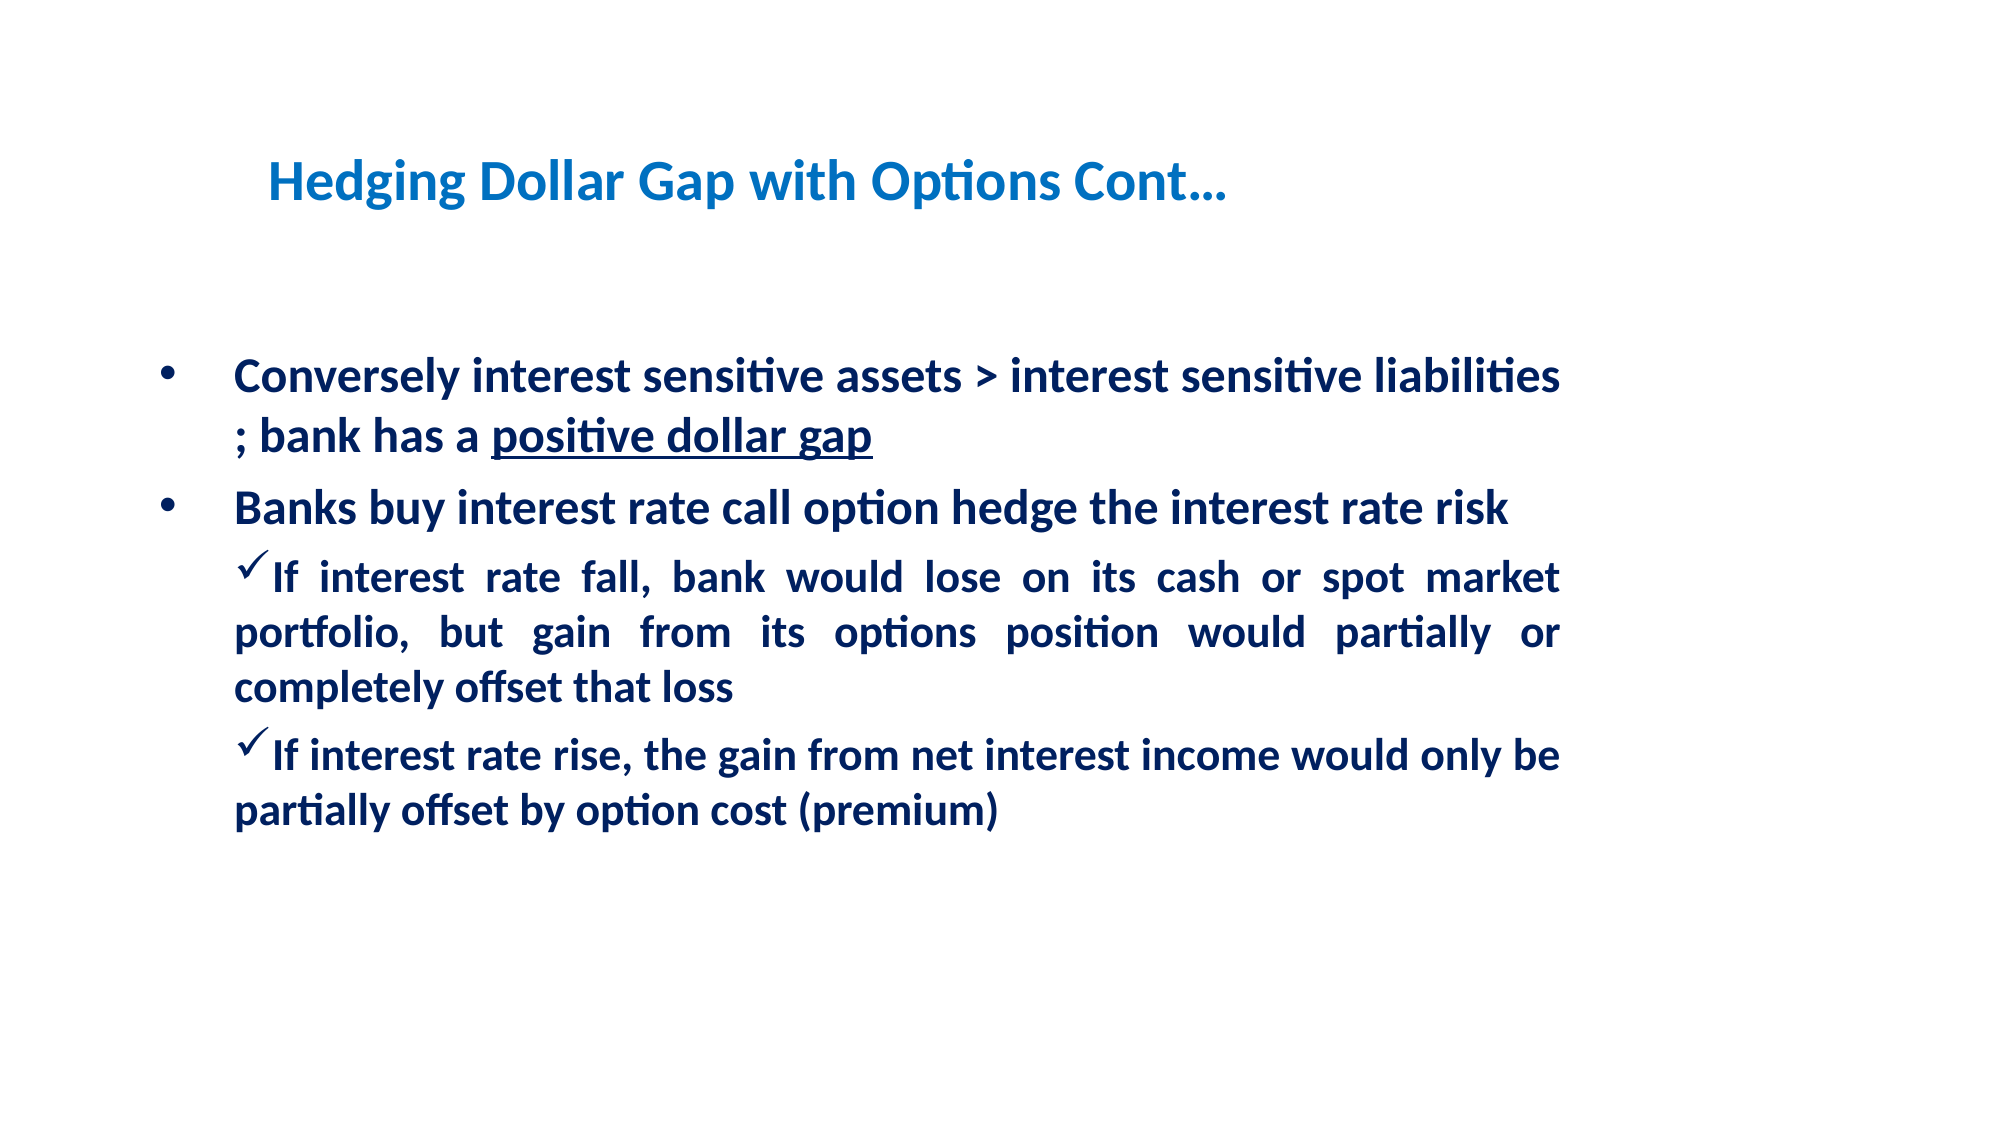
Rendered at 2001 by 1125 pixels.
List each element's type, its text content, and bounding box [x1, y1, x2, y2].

title Hedging Dollar Gap with Options Cont… [253, 117, 2000, 247]
list Conversely interest sensitive assets > interest sensitive liabilities ; bank has a positive dollar gap Banks buy interest rate call option hedge the interest rate risk If interest rate fall, bank would lose on its cash or spot market portfolio, but gain from its options position would partially or completely offset that loss If interest rate rise, the gain from net interest income would only be partially offset by option cost (premium) [70, 334, 1577, 985]
